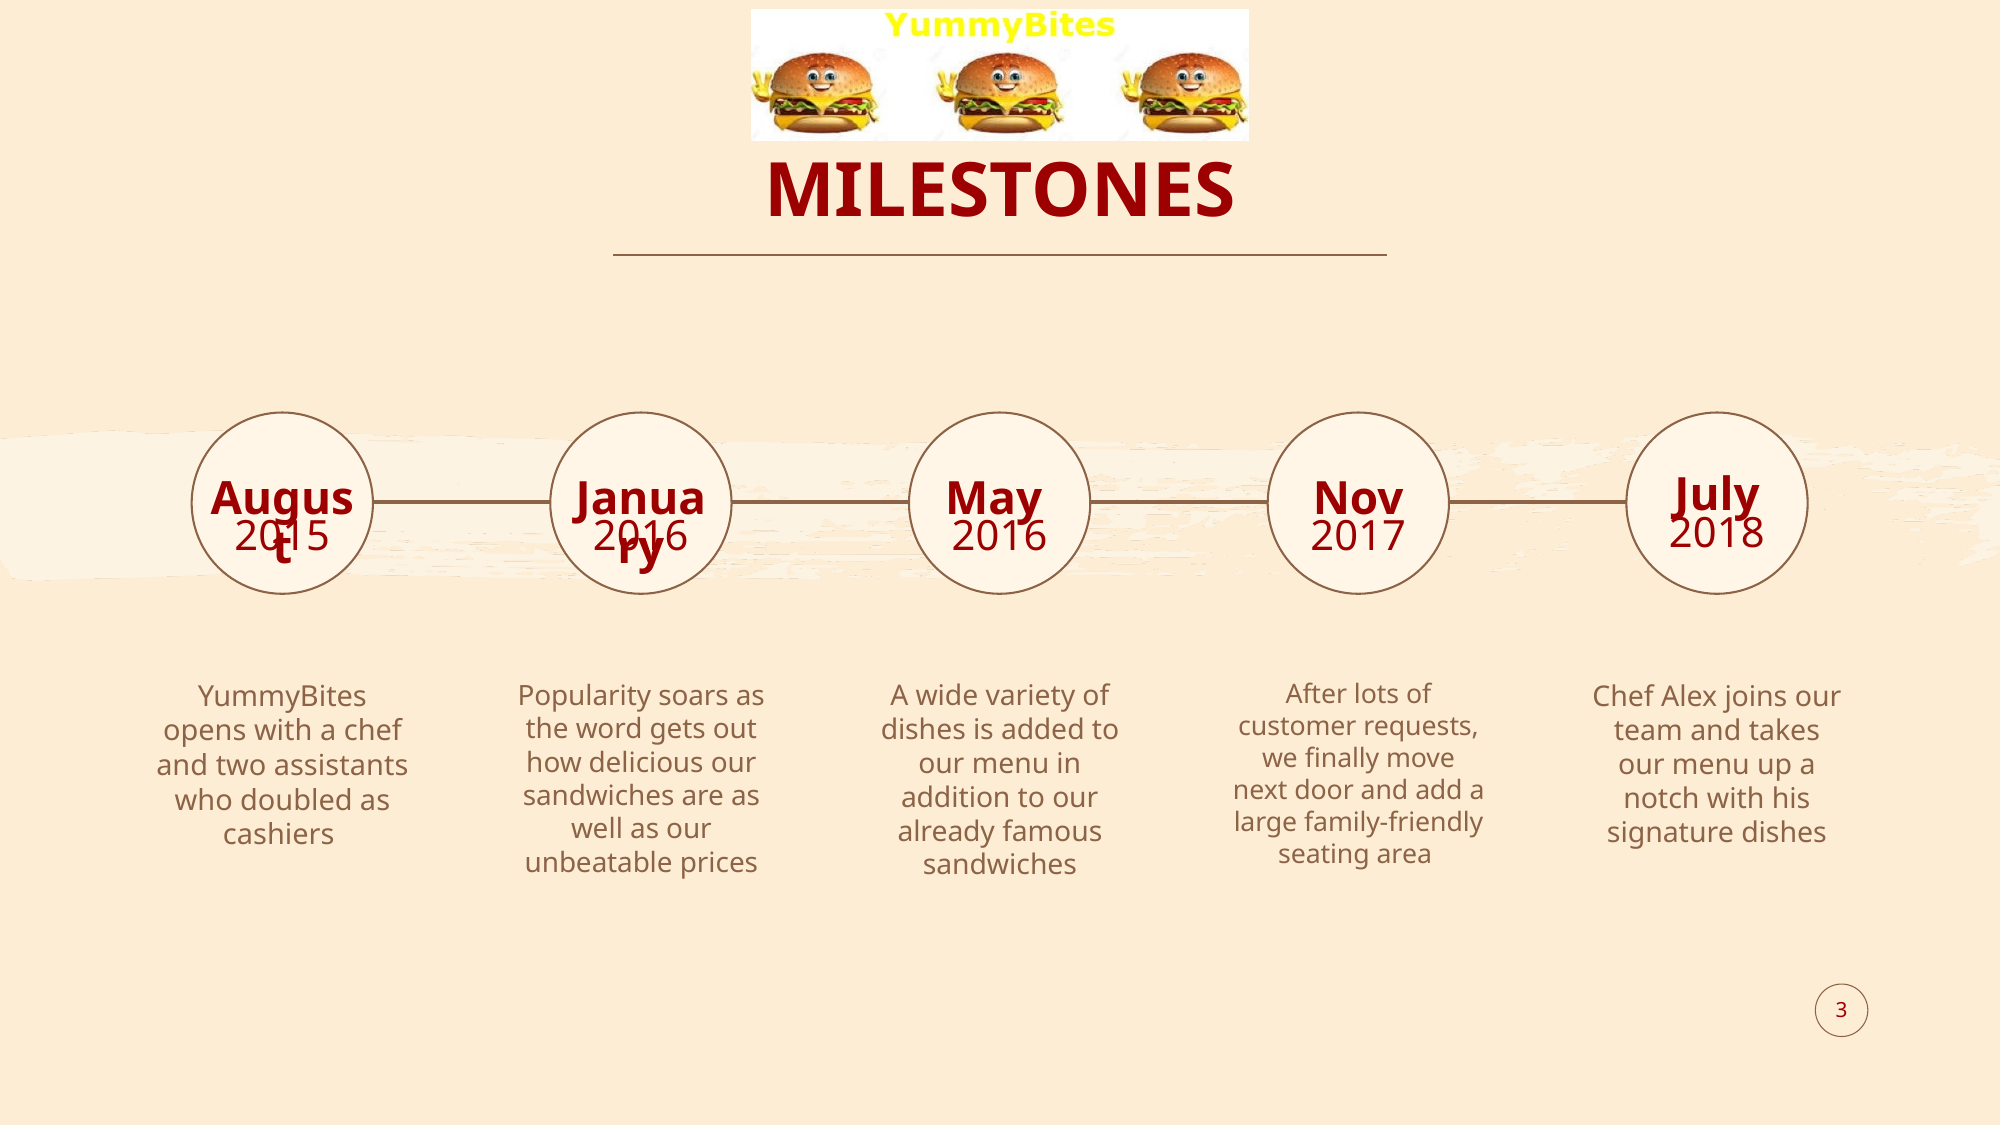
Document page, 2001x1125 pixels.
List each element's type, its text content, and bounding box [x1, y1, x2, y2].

list July [1626, 463, 1808, 503]
list 2015 [191, 507, 373, 559]
list 2017 [1267, 507, 1450, 559]
list YummyBites opens with a chef and two assistants who doubled as cashiers [140, 669, 425, 890]
list 2018 [1626, 503, 1808, 556]
list Nov [1267, 467, 1450, 507]
picture [751, 9, 1249, 141]
slide_number 3 [1811, 980, 1872, 1041]
list A wide variety of dishes is added to our menu in addition to our already famous sandwiches [858, 669, 1142, 890]
list 2016 [908, 507, 1091, 559]
title MILESTONES [137, 124, 1863, 240]
list August [191, 467, 373, 507]
list May [908, 467, 1091, 507]
list After lots of customer requests, we finally move next door and add a large family-friendly seating area [1216, 669, 1501, 890]
list January [550, 467, 732, 507]
list Chef Alex joins our team and takes our menu up a notch with his signature dishes [1575, 669, 1859, 890]
list Popularity soars as the word gets out how delicious our sandwiches are as well as our unbeatable prices [499, 669, 784, 890]
list 2016 [550, 507, 732, 559]
